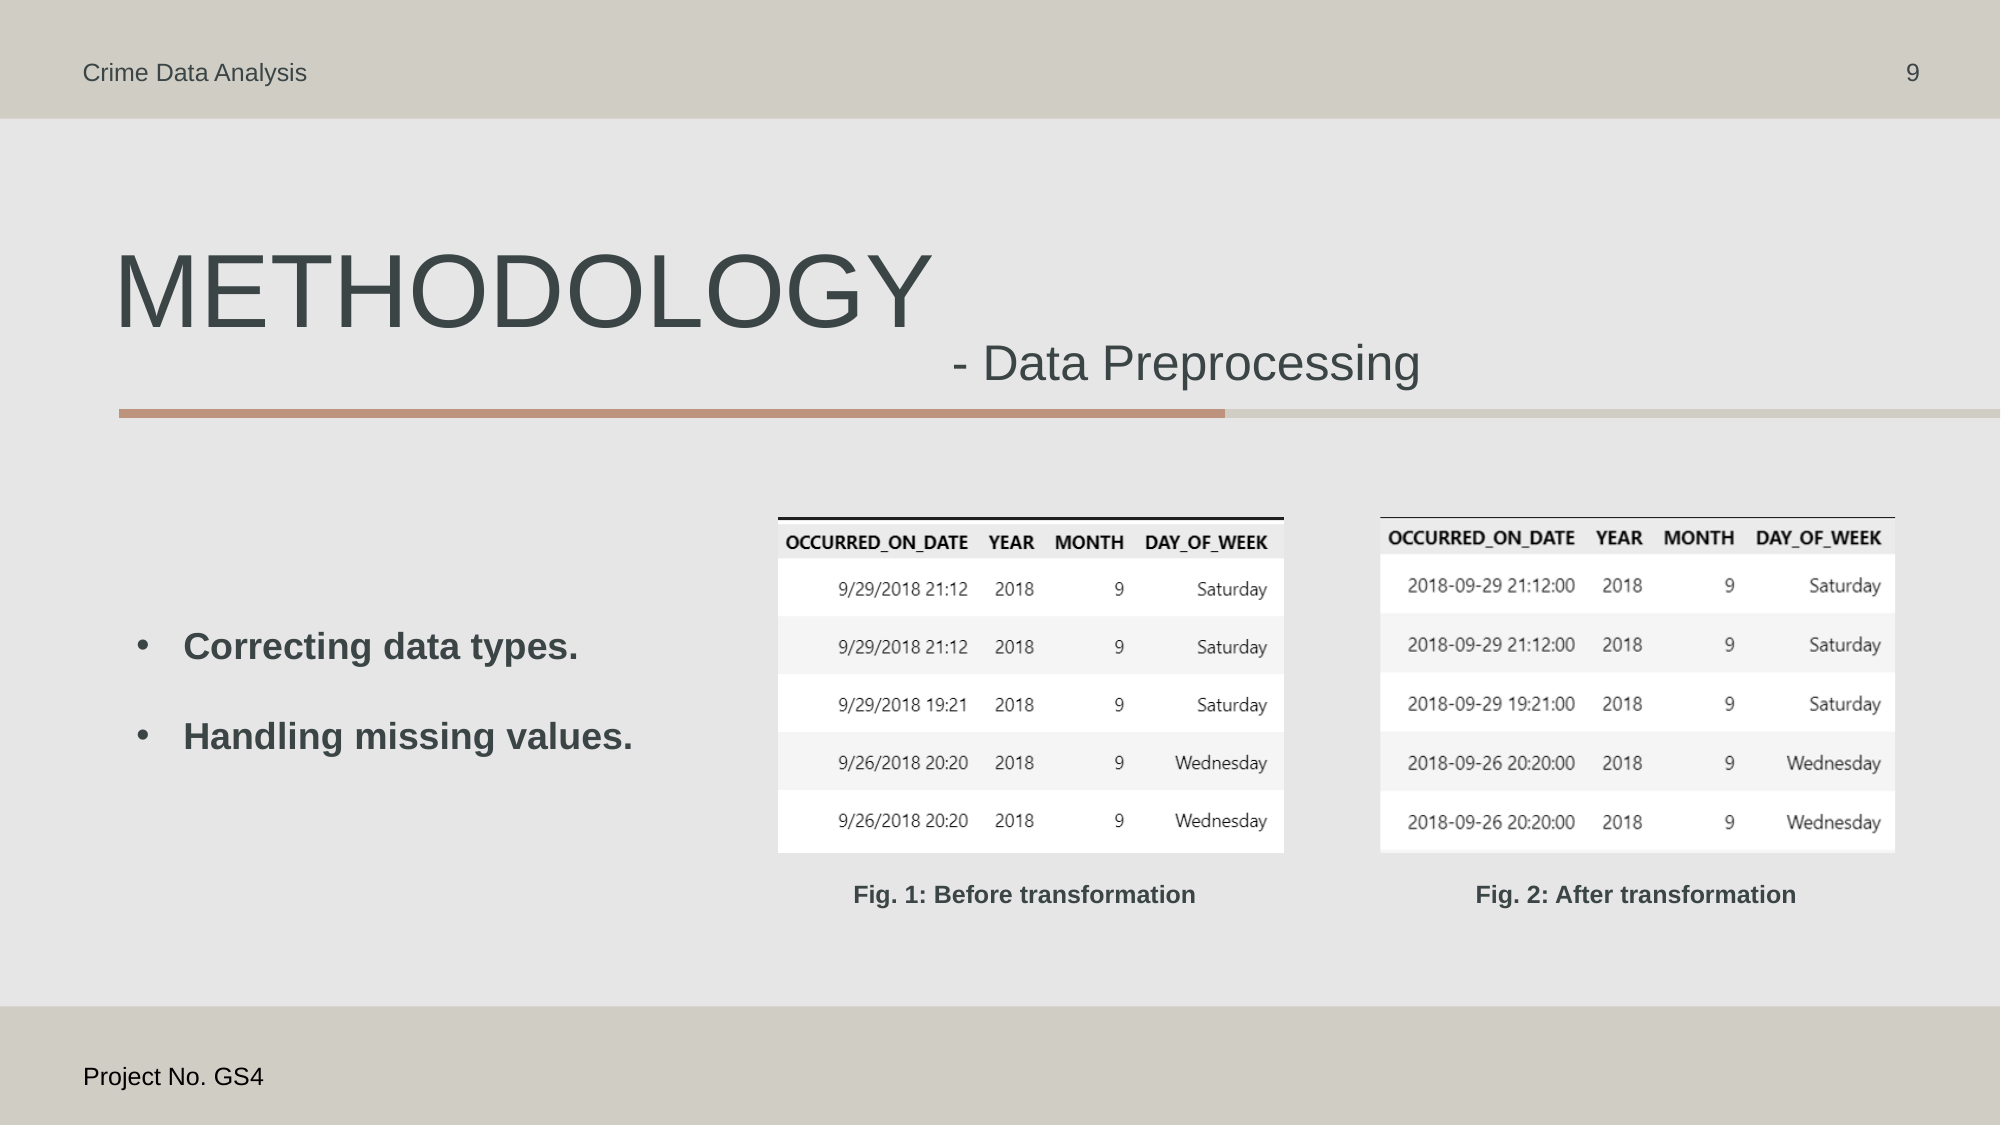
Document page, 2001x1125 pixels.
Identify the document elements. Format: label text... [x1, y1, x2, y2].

text_box Fig. 1: Before transformation [838, 870, 1224, 952]
picture [1380, 517, 1896, 853]
text_box Project No. GS4 [68, 1053, 280, 1099]
slide_number 9 [1660, 49, 1935, 95]
text_box - Data Preprocessing [936, 334, 1824, 429]
picture [778, 517, 1284, 853]
footer Crime Data Analysis [67, 49, 368, 95]
text_box Correcting data types. Handling missing values. [121, 569, 734, 853]
title Methodology [98, 239, 1824, 335]
list Fig. 2: After transformation [1460, 870, 1815, 952]
